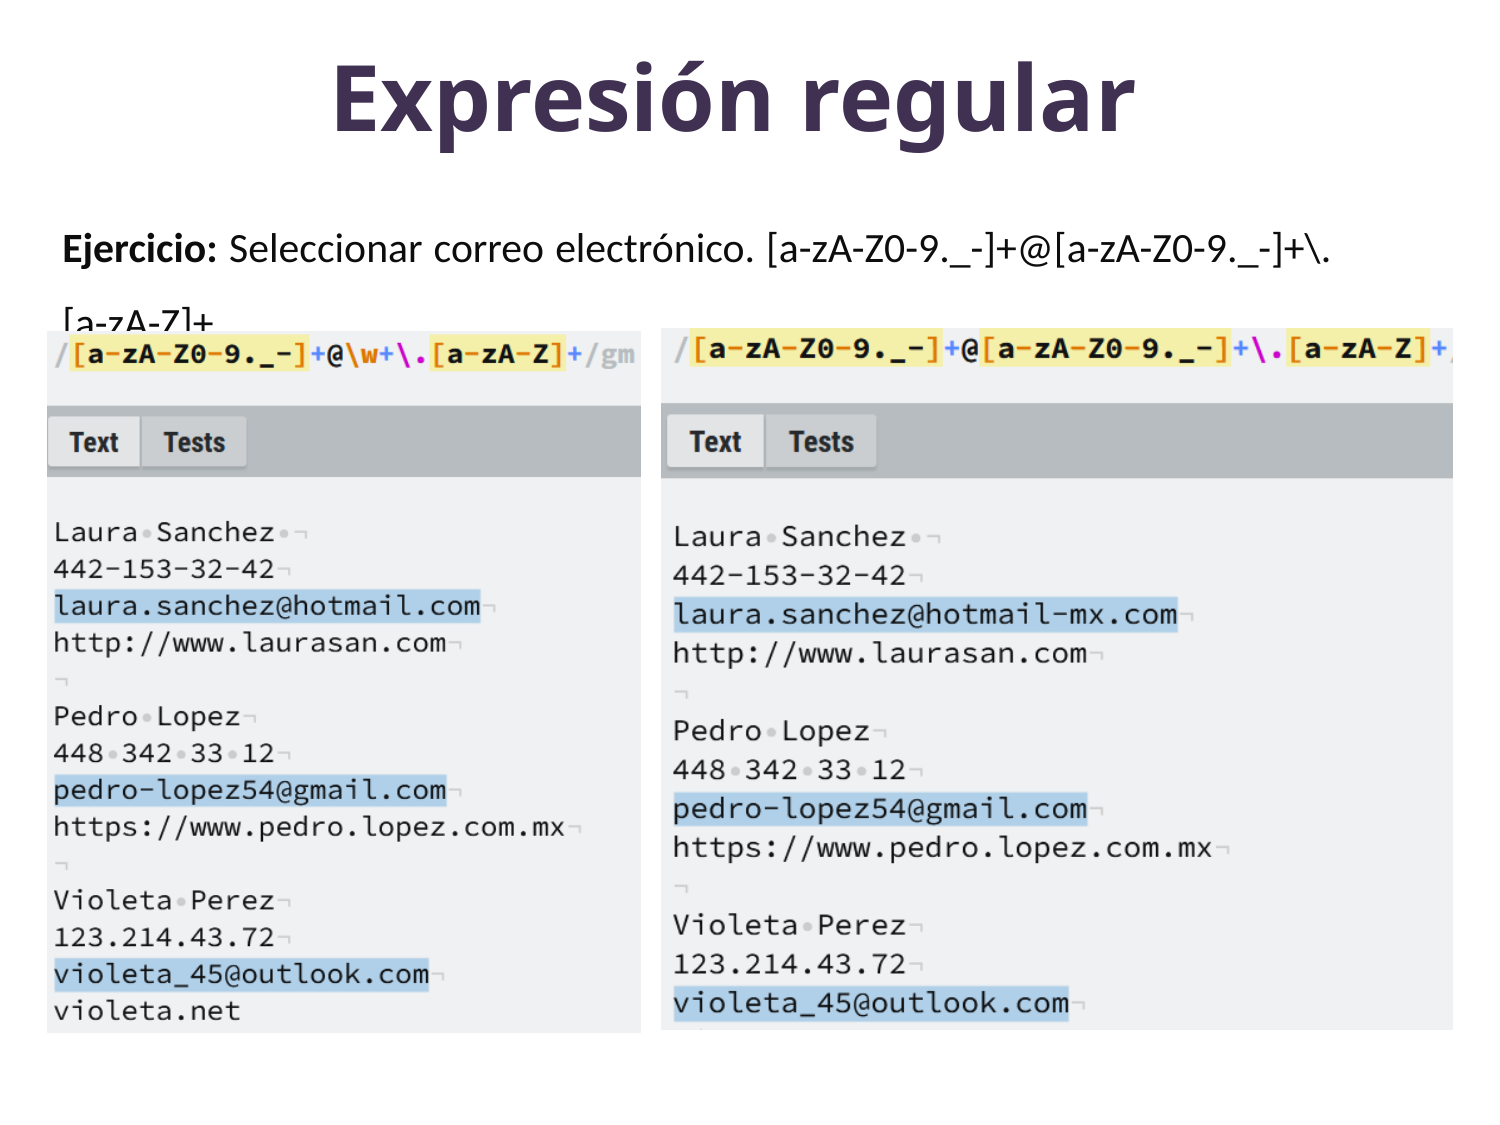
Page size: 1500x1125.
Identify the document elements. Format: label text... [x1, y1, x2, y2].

text_box Ejercicio: Seleccionar correo electrónico. [a-zA-Z0-9._-]+@[a-zA-Z0-9._-]+\.[a-zA-Z]+ [47, 188, 1347, 353]
picture [47, 330, 641, 1033]
title Expresión regular [47, 0, 1420, 189]
picture [660, 328, 1453, 1031]
